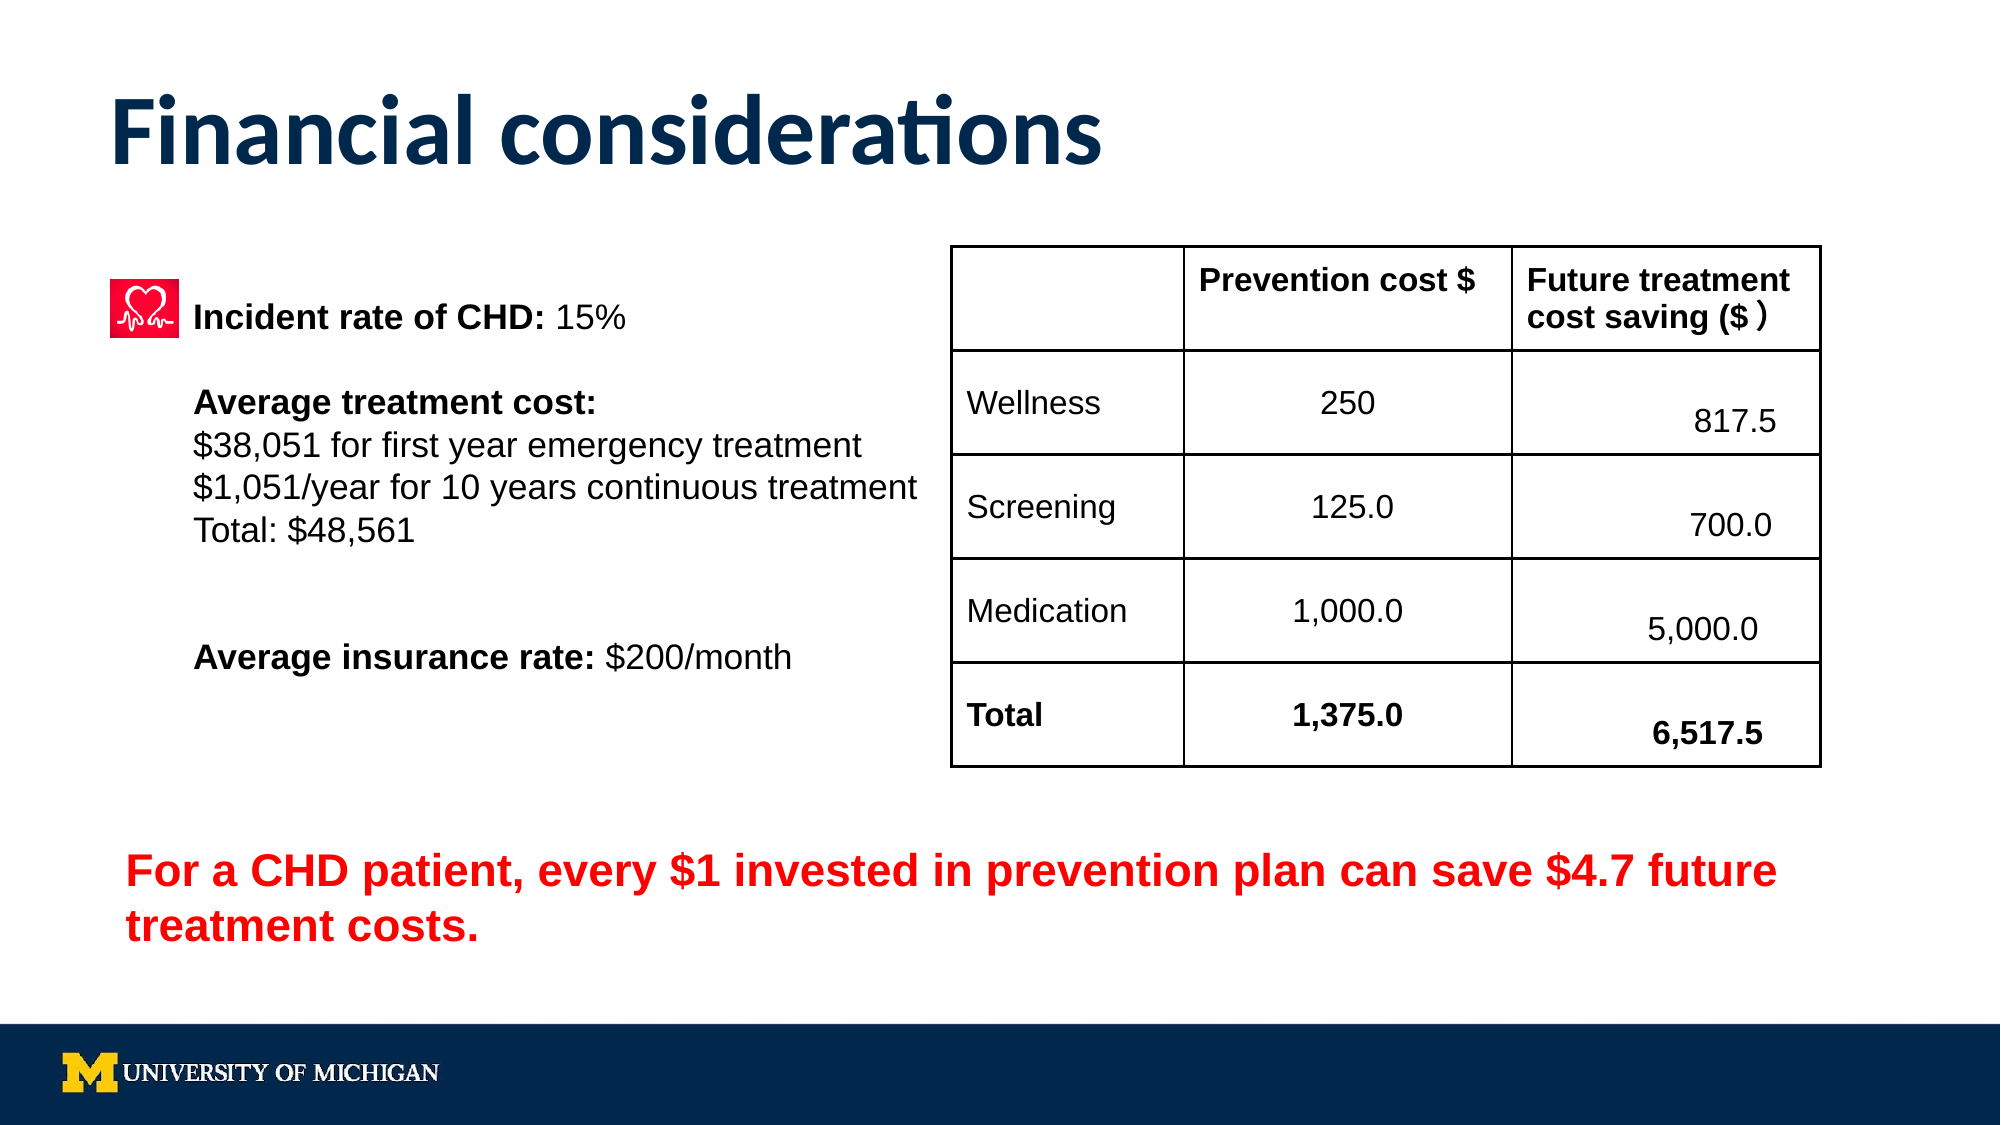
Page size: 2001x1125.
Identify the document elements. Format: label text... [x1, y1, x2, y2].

table_cell 700.0 [1513, 456, 1819, 557]
table_cell Medication [953, 560, 1183, 661]
table_cell 5,000.0 [1513, 560, 1819, 661]
table_header Prevention cost $ [1185, 248, 1511, 349]
table_cell 1,000.0 [1185, 560, 1511, 661]
table_cell 6,517.5 [1513, 664, 1819, 765]
text_box Incident rate of CHD: 15% Average treatment cost: $38,051 for first year emergency treatment $1,051/year for 10 years continuous treatment Total: $48,561 Average insurance rate: $200/month [178, 279, 950, 741]
table_cell 250 [1185, 352, 1511, 453]
table_cell 817.5 [1513, 352, 1819, 453]
table_header [953, 248, 1183, 349]
text_box For a CHD patient, every $1 invested in prevention plan can save $4.7 future treatment costs. [110, 825, 1825, 960]
table_cell 1,375.0 [1185, 664, 1511, 765]
table_cell Screening [953, 456, 1183, 557]
title Financial considerations [94, 52, 1595, 195]
table_cell Wellness [953, 352, 1183, 453]
table_cell Total [953, 664, 1183, 765]
table_cell 125.0 [1185, 456, 1511, 557]
table_header Future treatment cost saving ($） [1513, 248, 1819, 349]
picture [0, 0, 2000, 1125]
